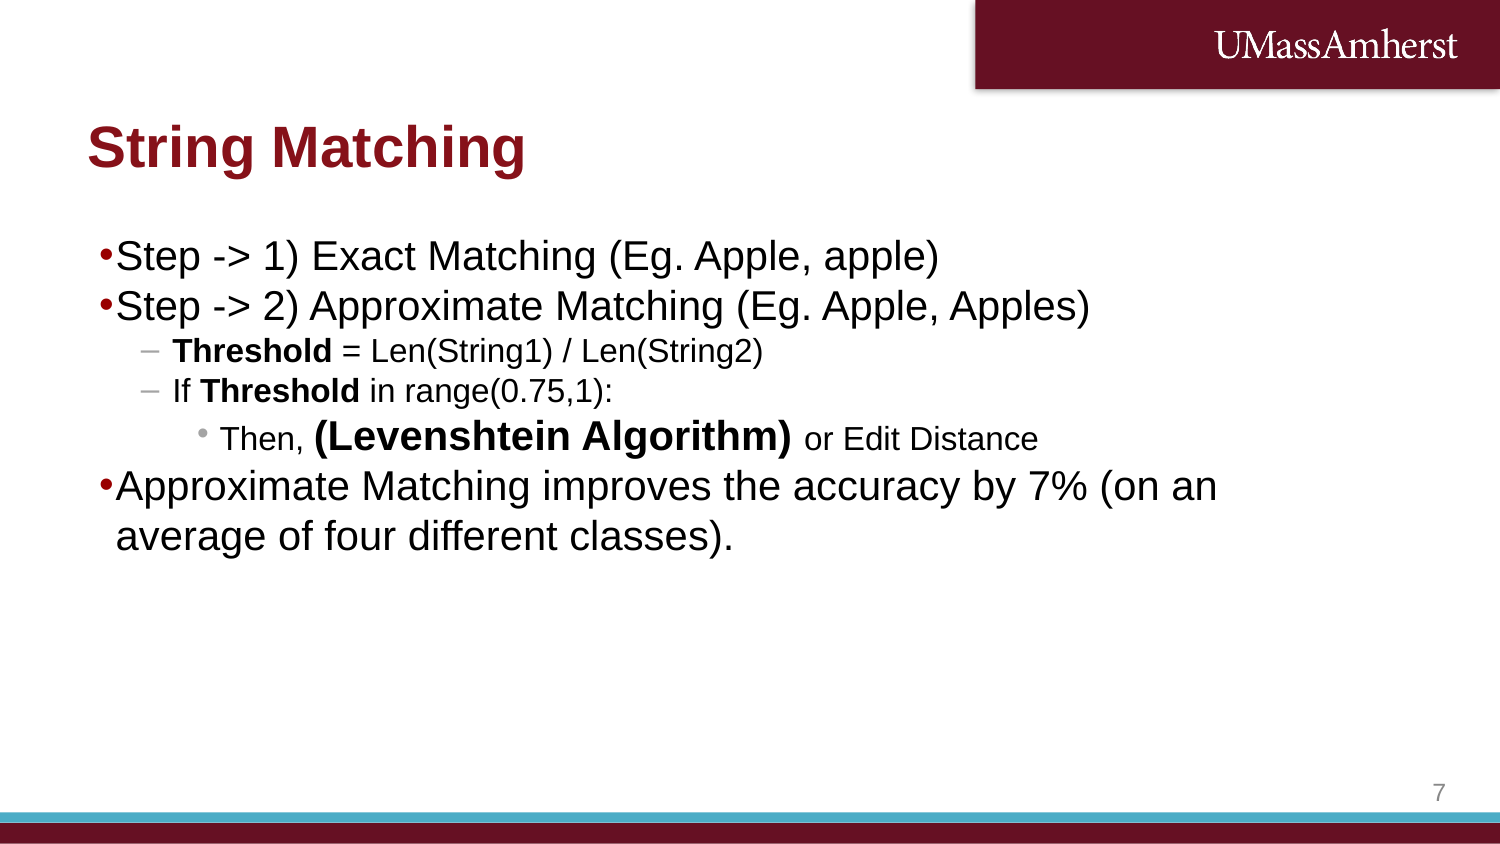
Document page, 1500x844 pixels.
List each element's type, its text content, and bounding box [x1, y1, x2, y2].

text_box Step -> 1) Exact Matching (Eg. Apple, apple) Step -> 2) Approximate Matching (Eg. Apple, Apples) Threshold = Len(String1) / Len(String2) If Threshold in range(0.75,1): Then, (Levenshtein Algorithm) or Edit Distance Approximate Matching improves the accuracy by 7% (on an average of four different classes). [63, 213, 1374, 754]
text_box String Matching [72, 53, 1273, 195]
picture [1214, 28, 1458, 59]
text_box <number> [1111, 769, 1462, 814]
